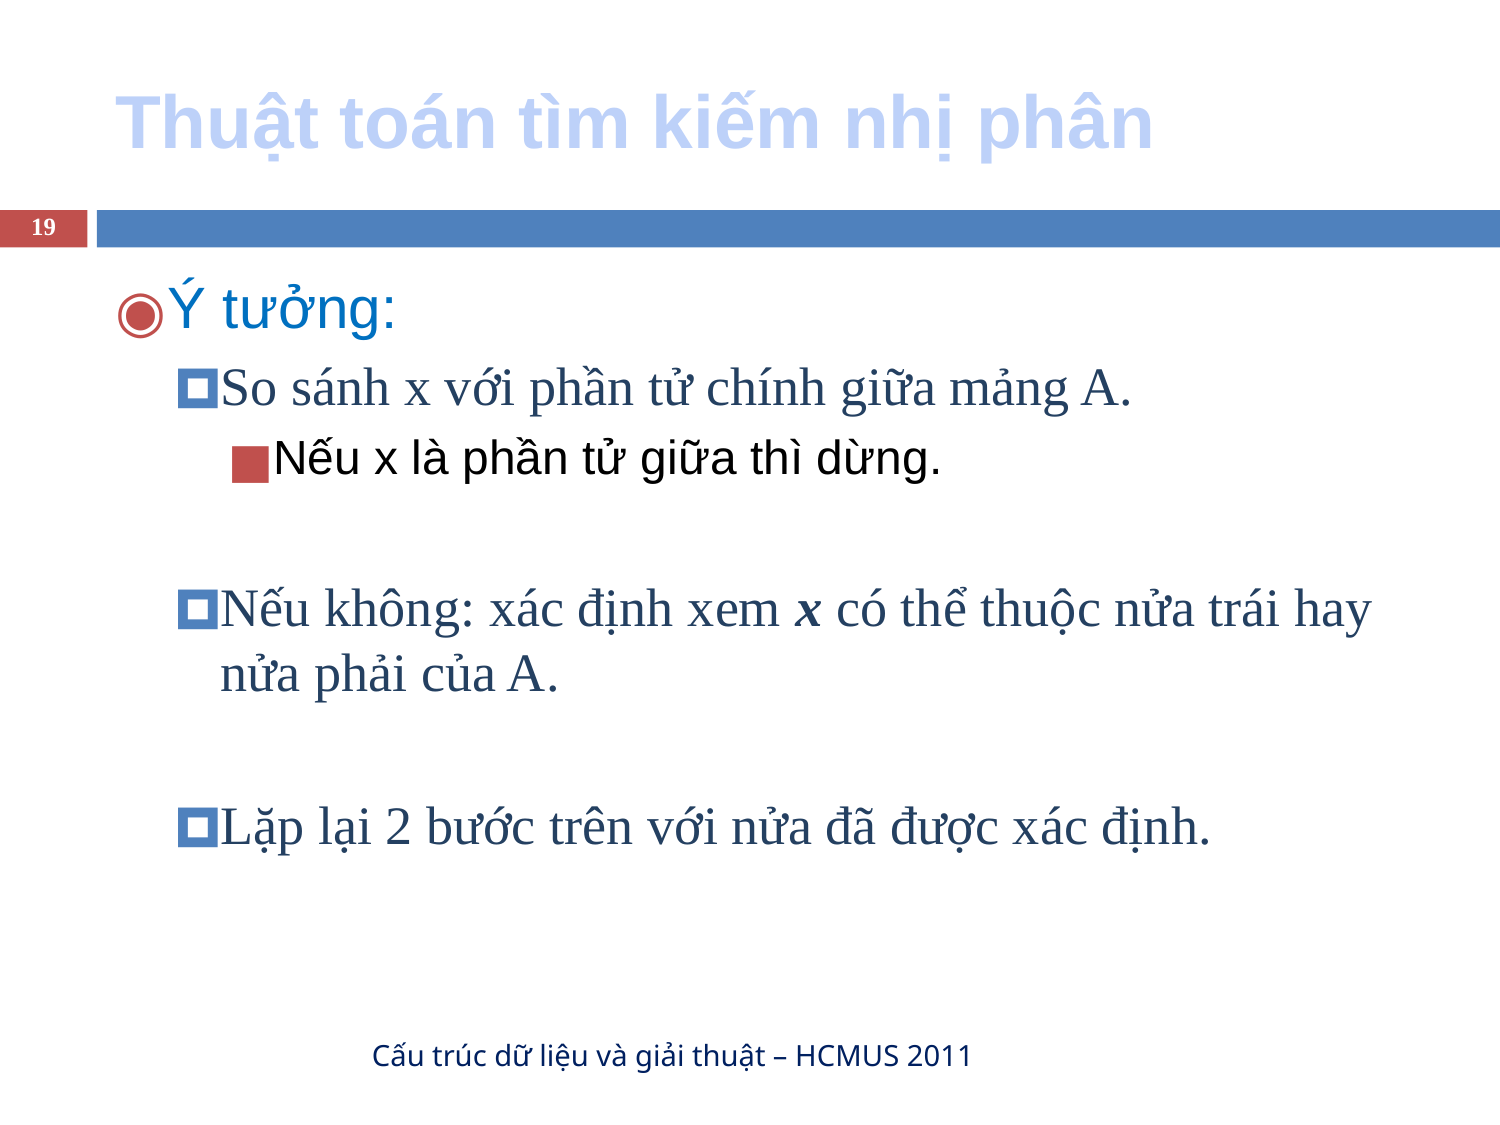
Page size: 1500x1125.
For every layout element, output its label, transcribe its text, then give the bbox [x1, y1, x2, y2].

slide_number ‹#› [0, 208, 88, 249]
footer Cấu trúc dữ liệu và giải thuật – HCMUS 2011 [99, 1024, 990, 1085]
list Ý tưởng: So sánh x với phần tử chính giữa mảng A. Nếu x là phần tử giữa thì dừng. Nếu không: xác định xem x có thể thuộc nửa trái hay nửa phải của A. Lặp lại 2 bước trên với nửa đã được xác định. [100, 262, 1438, 1000]
title Thuật toán tìm kiếm nhị phân [100, 37, 1438, 200]
